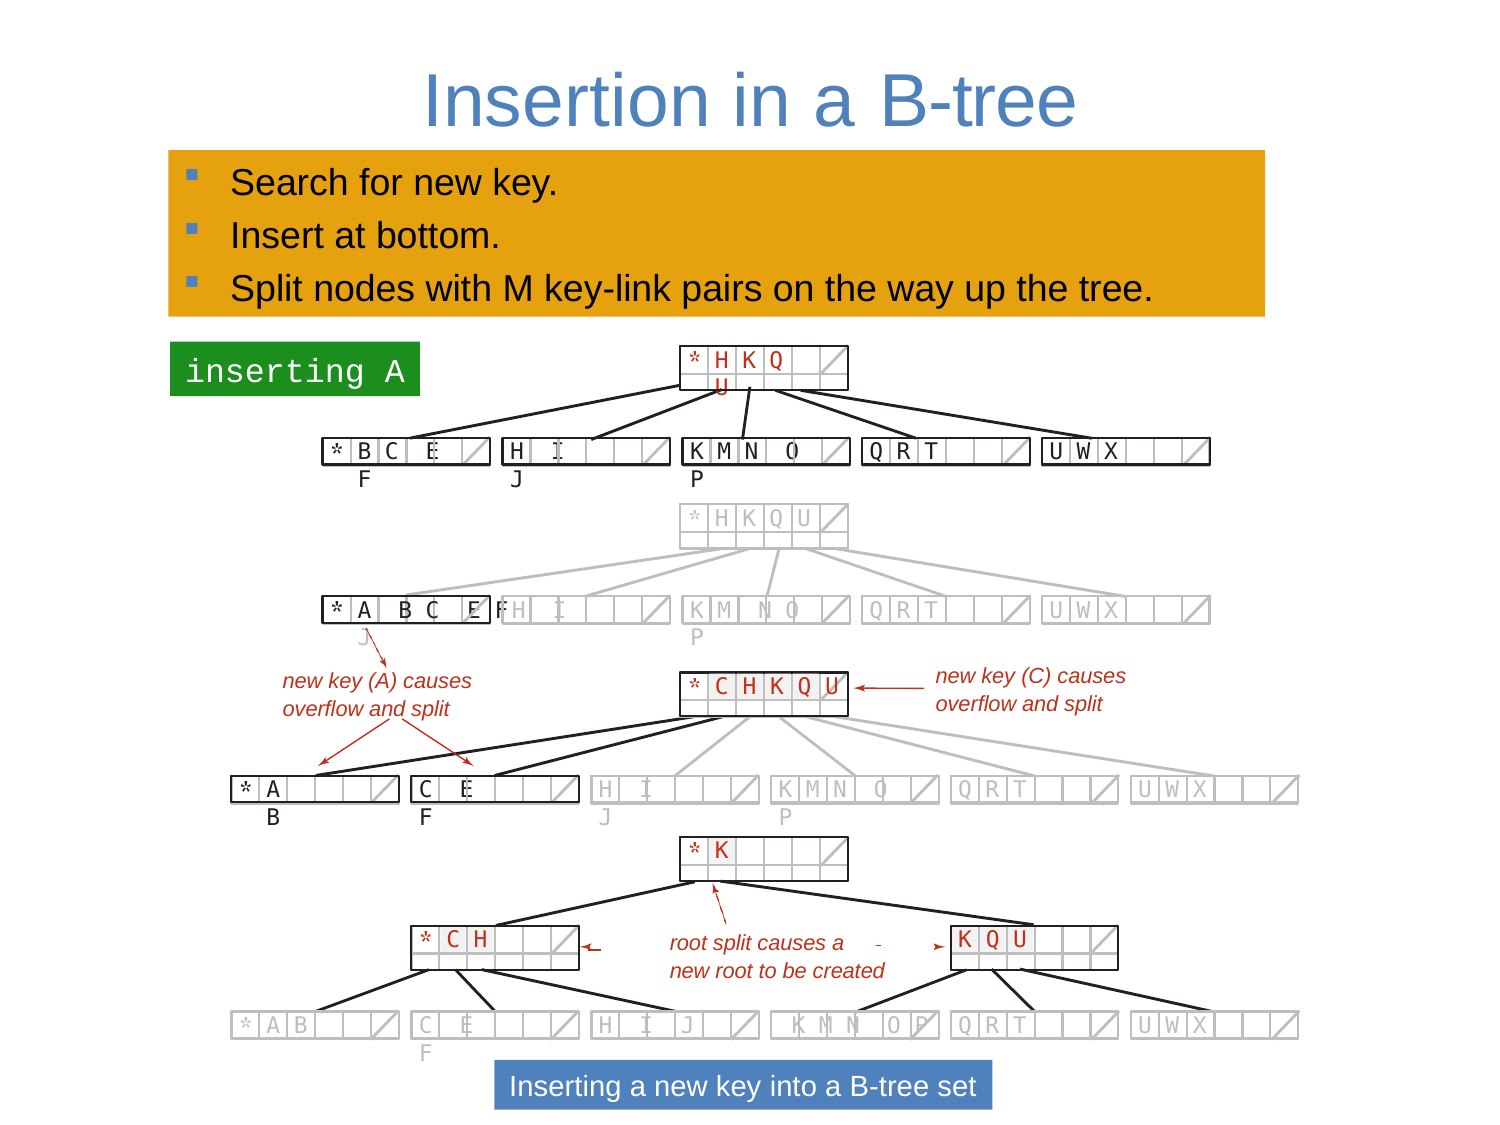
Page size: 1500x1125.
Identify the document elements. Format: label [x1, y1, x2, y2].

text_box [168, 150, 1266, 317]
text_box [231, 836, 1300, 1110]
title [74, 2, 1425, 190]
text_box [170, 341, 420, 397]
text_box [231, 501, 1300, 830]
text_box [322, 343, 1211, 493]
text_box [853, 684, 925, 692]
text_box [935, 657, 1179, 717]
